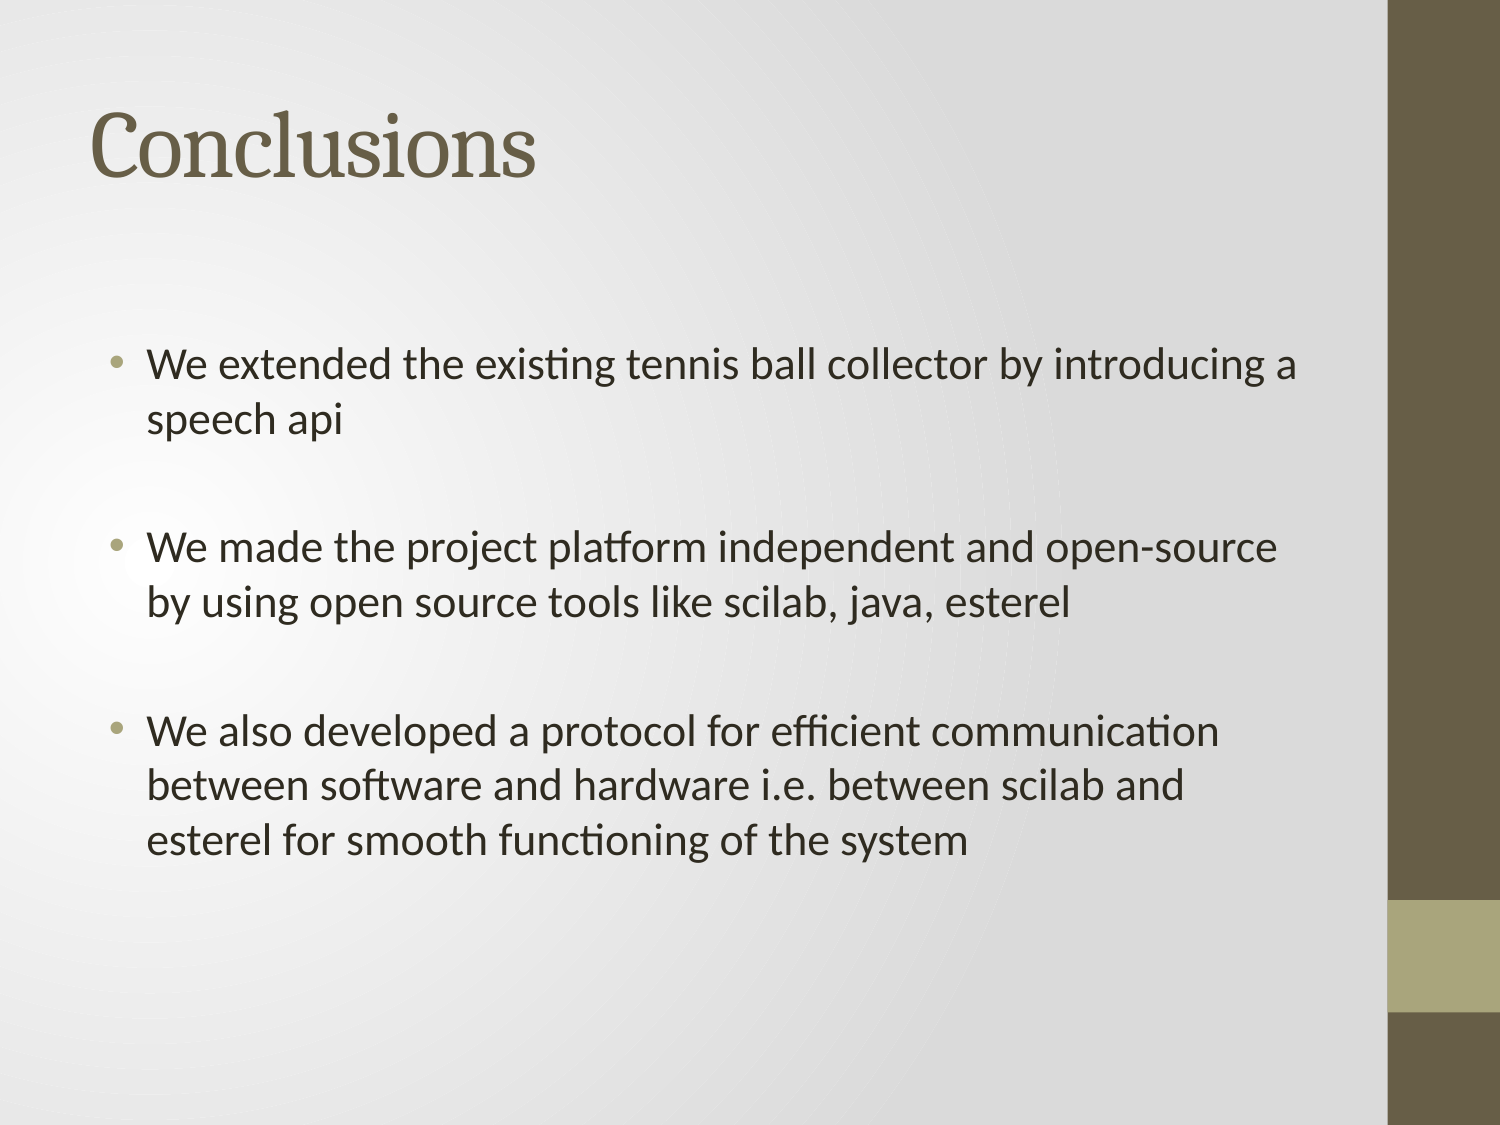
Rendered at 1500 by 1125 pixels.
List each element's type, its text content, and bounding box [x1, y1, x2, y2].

title Conclusions [75, 45, 1325, 233]
list We extended the existing tennis ball collector by introducing a speech api We made the project platform independent and open-source by using open source tools like scilab, java, esterel We also developed a protocol for efficient communication between software and hardware i.e. between scilab and esterel for smooth functioning of the system [75, 262, 1325, 1050]
